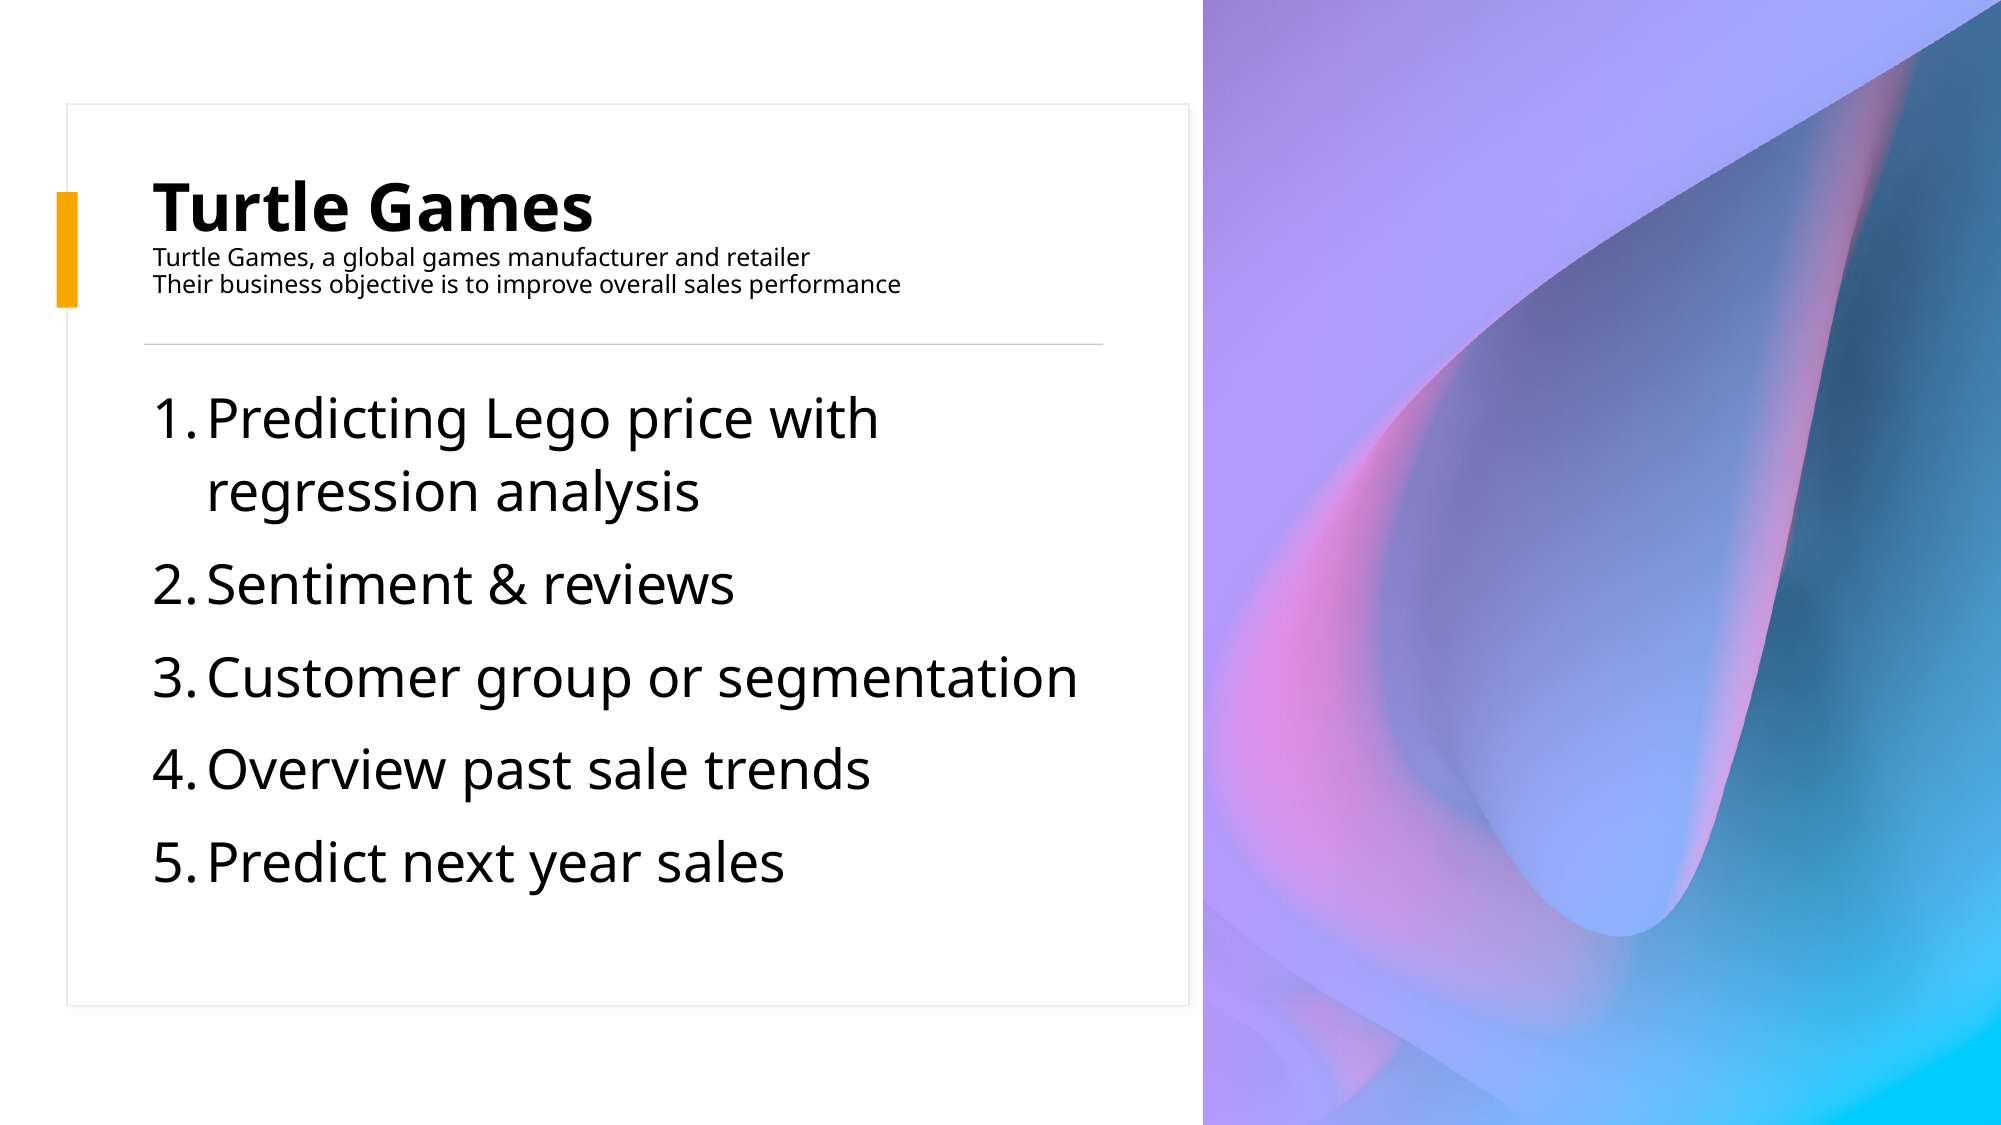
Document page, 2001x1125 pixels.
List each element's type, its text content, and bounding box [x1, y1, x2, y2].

text_box [66, 103, 1190, 1006]
text_box [56, 191, 79, 309]
text_box [0, 0, 1202, 1125]
subtitle Predicting Lego price with regression analysis Sentiment & reviews Customer group or segmentation Overview past sale trends Predict next year sales [138, 369, 1122, 954]
title Turtle Games Turtle Games, a global games manufacturer and retailer Their business objective is to improve overall sales performance [138, 160, 1121, 342]
picture [1202, 0, 2001, 1125]
text_box [143, 342, 1104, 346]
